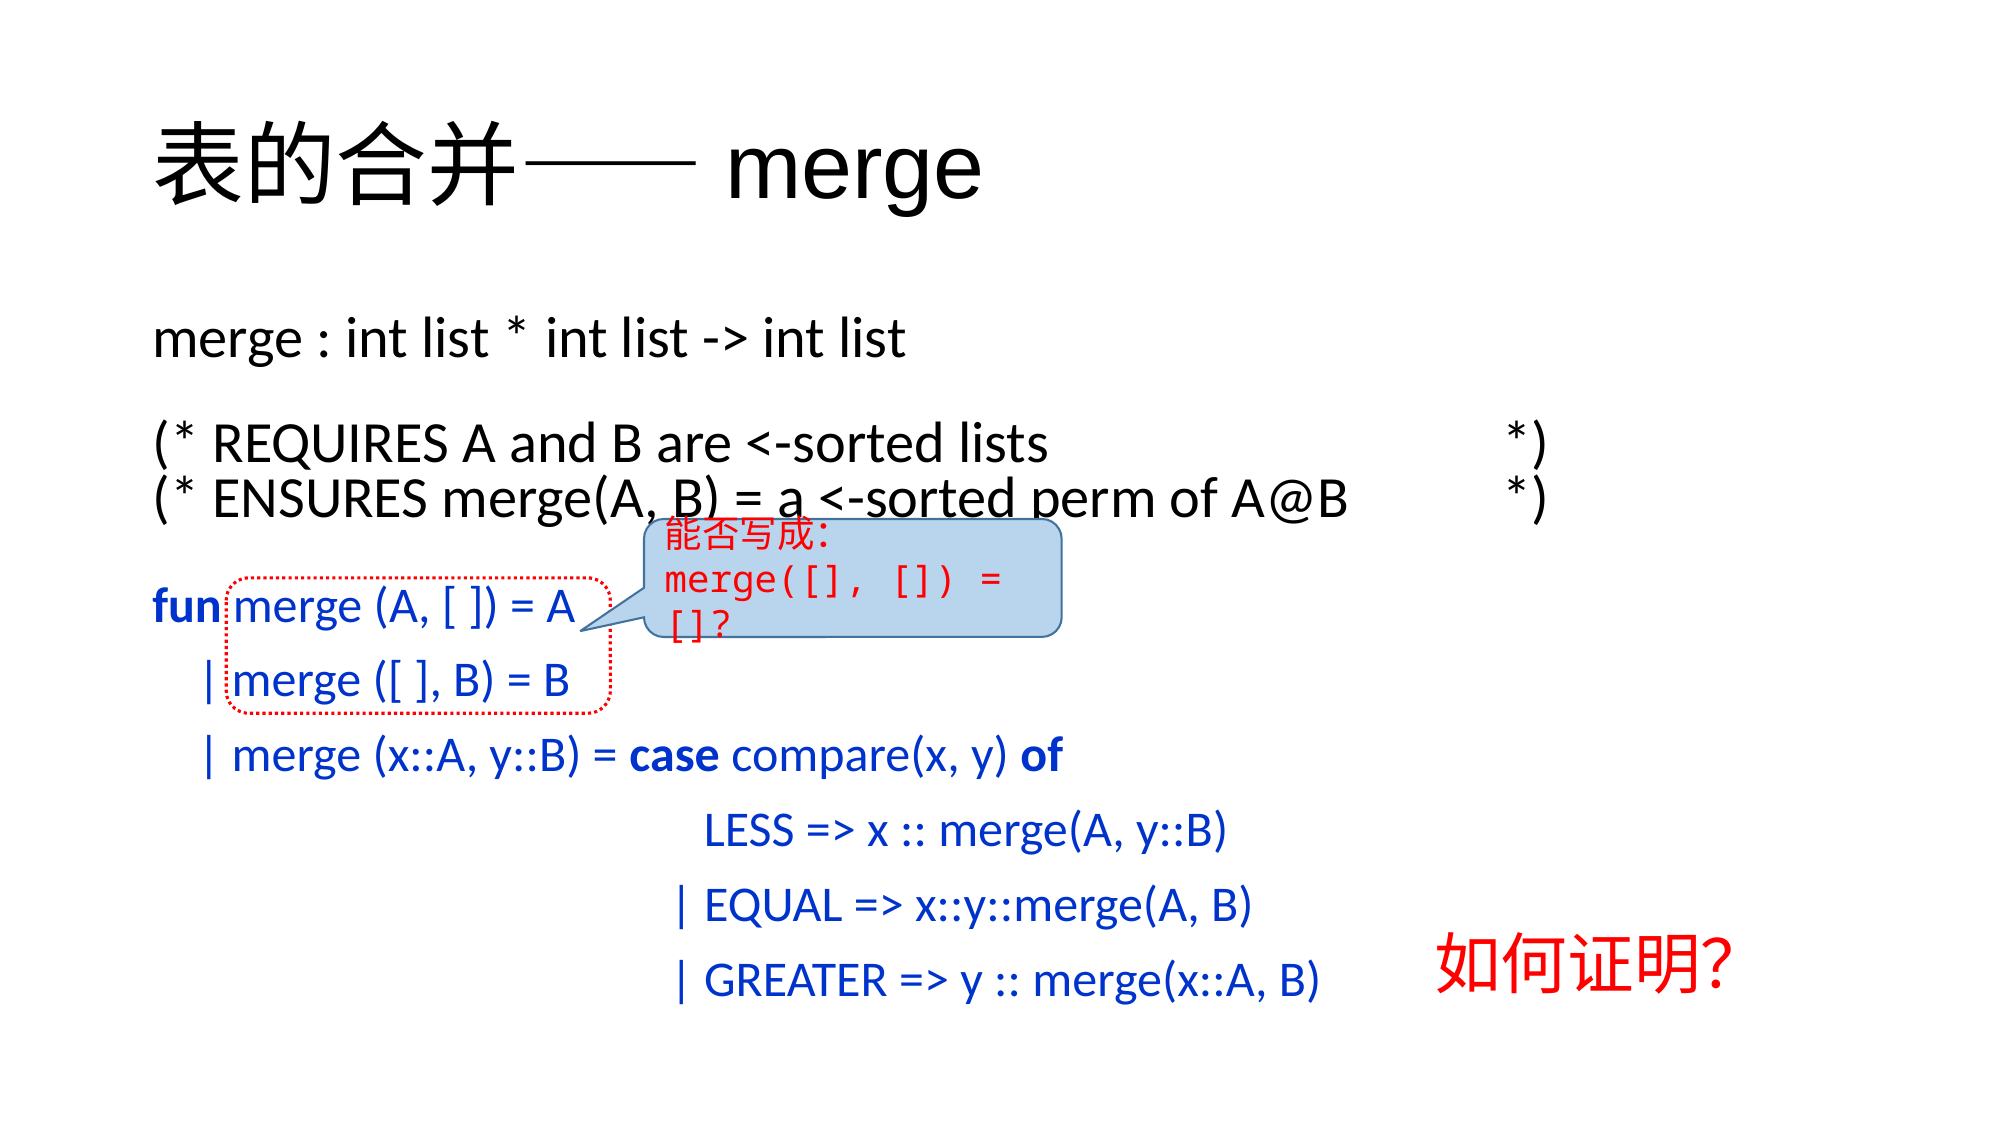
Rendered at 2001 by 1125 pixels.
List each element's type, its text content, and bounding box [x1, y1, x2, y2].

text_box [225, 576, 612, 715]
title 表的合并——merge [137, 59, 1863, 278]
text_box 能否写成： merge([], []) = []? [579, 517, 1063, 639]
text_box 如何证明？ [1419, 914, 1783, 1010]
list merge : int list * int list -> int list (* REQUIRES A and B are <-sorted lists *) (* ENSURES merge(A, B) = a <-sorted perm of A@B *) fun merge (A, [ ]) = A | merge ([ ], B) = B | merge (x::A, y::B) = case compare(x, y) of LESS => x :: merge(A, y::B) | EQUAL => x::y::merge(A, B) | GREATER => y :: merge(x::A, B) [137, 299, 1863, 1014]
